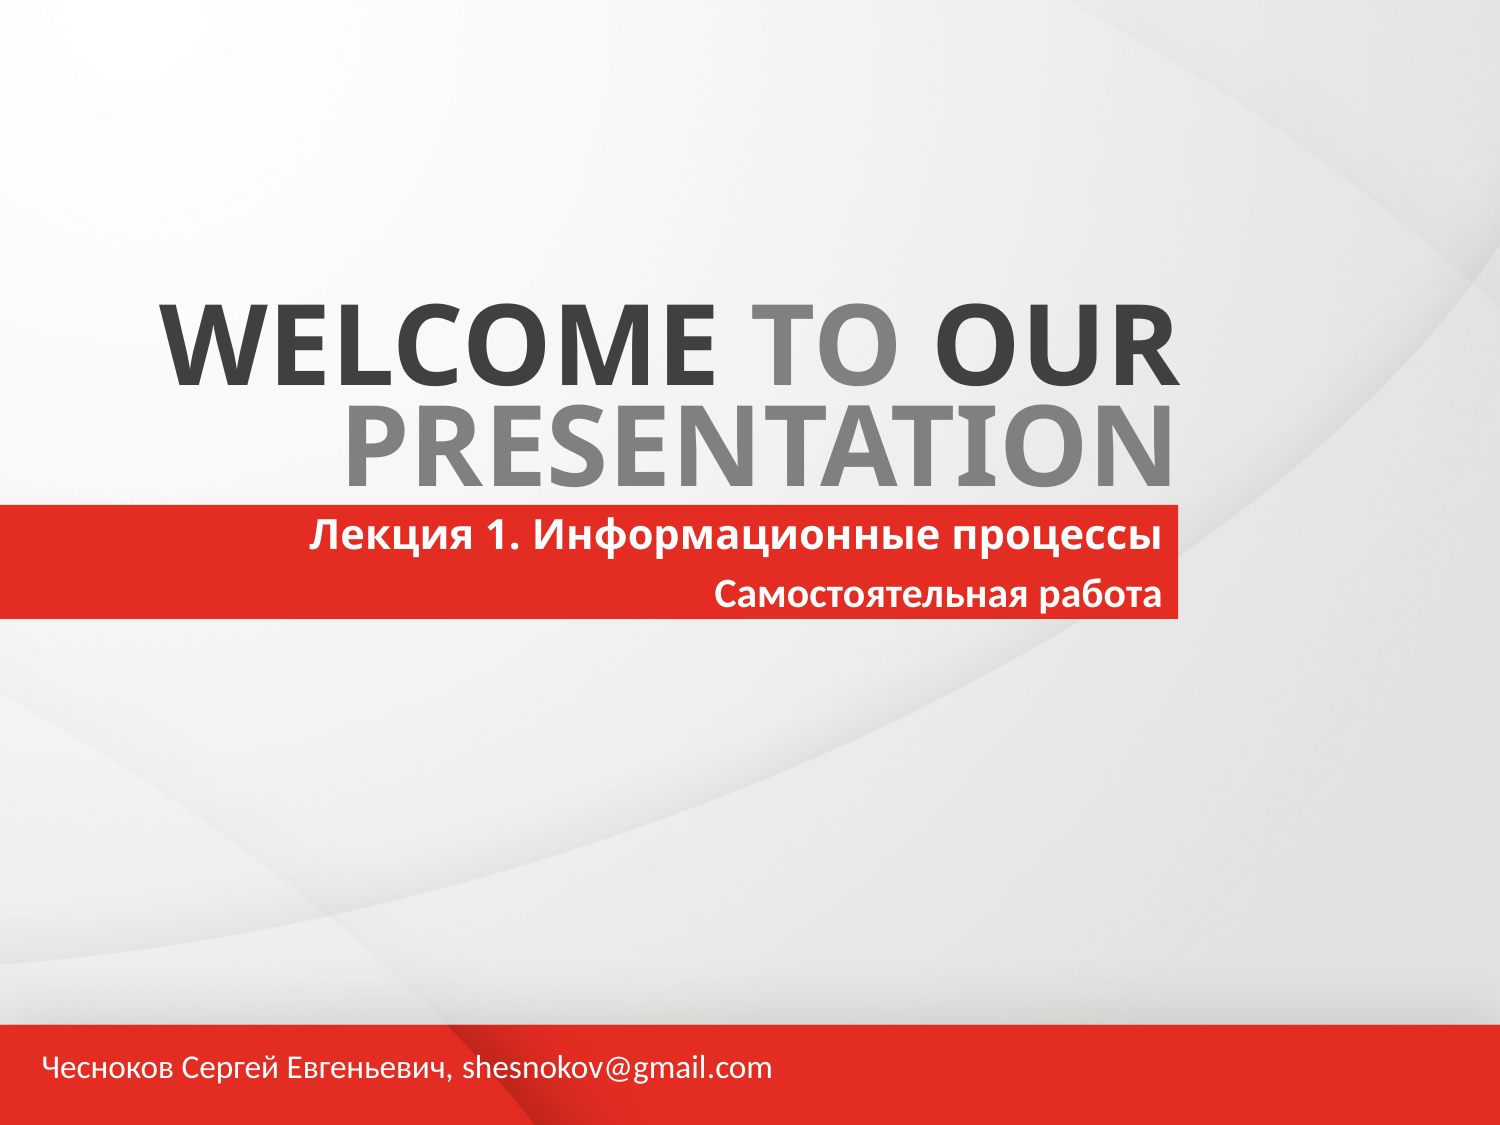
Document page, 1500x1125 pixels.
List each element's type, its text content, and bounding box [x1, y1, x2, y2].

picture [0, 0, 1500, 1125]
text_box WELCOME TO OUR [0, 265, 1196, 366]
text_box PRESENTATION [0, 366, 1196, 517]
subtitle Лекция 1. Информационные процессы Самостоятельная работа [0, 517, 1179, 619]
text_box Чесноков Сергей Евгеньевич, shesnokov@gmail.com [26, 1037, 789, 1093]
